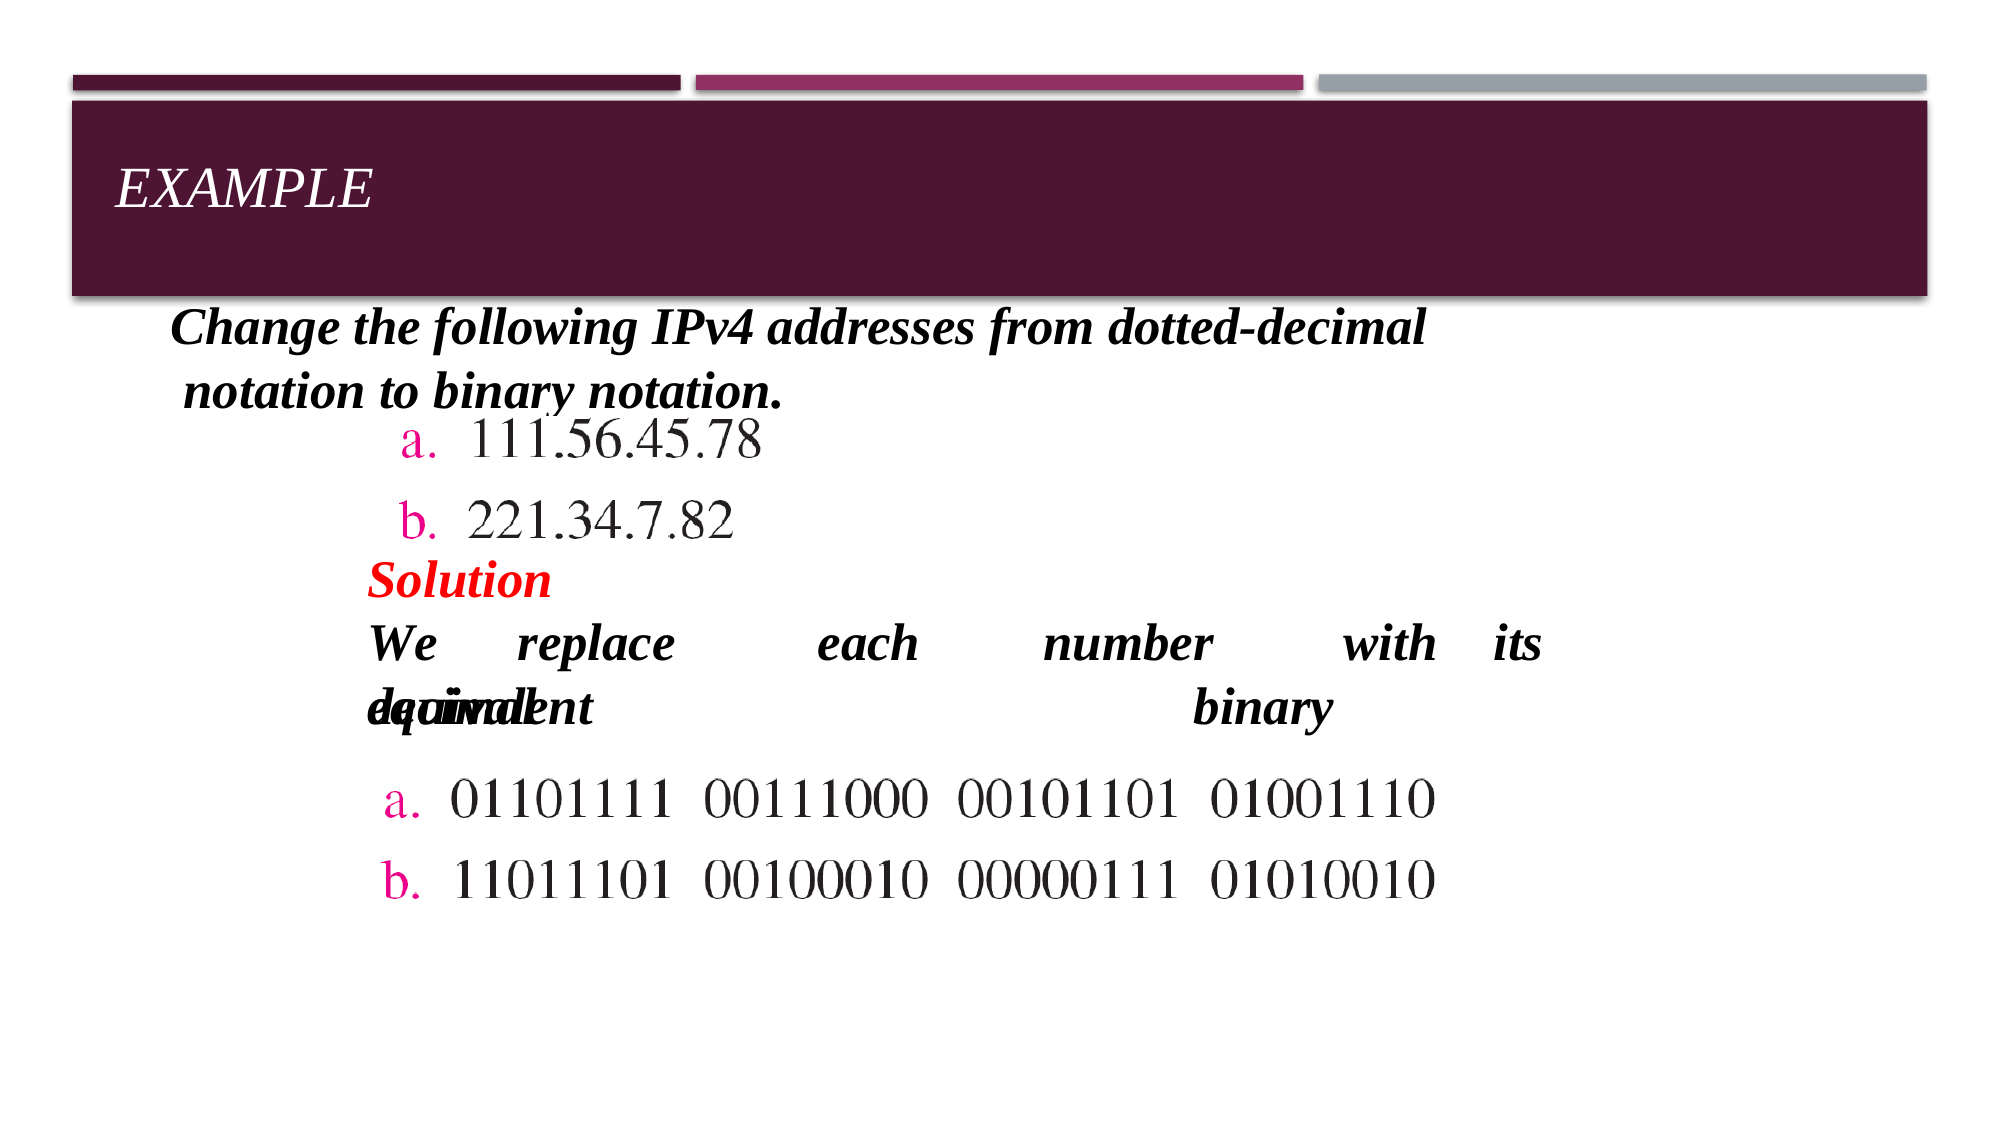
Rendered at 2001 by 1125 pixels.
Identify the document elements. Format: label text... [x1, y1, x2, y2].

text_box number with its binary [1041, 605, 1635, 735]
text_box equivalent [365, 669, 993, 735]
text_box Change the following IPv4 addresses from dotted-decimal notation to binary notation. [168, 290, 1438, 419]
text_box We replace each decimal [365, 605, 1001, 735]
text_box [371, 769, 1454, 925]
title Example [113, 88, 461, 278]
text_box [365, 416, 792, 547]
text_box Solution [365, 542, 556, 605]
